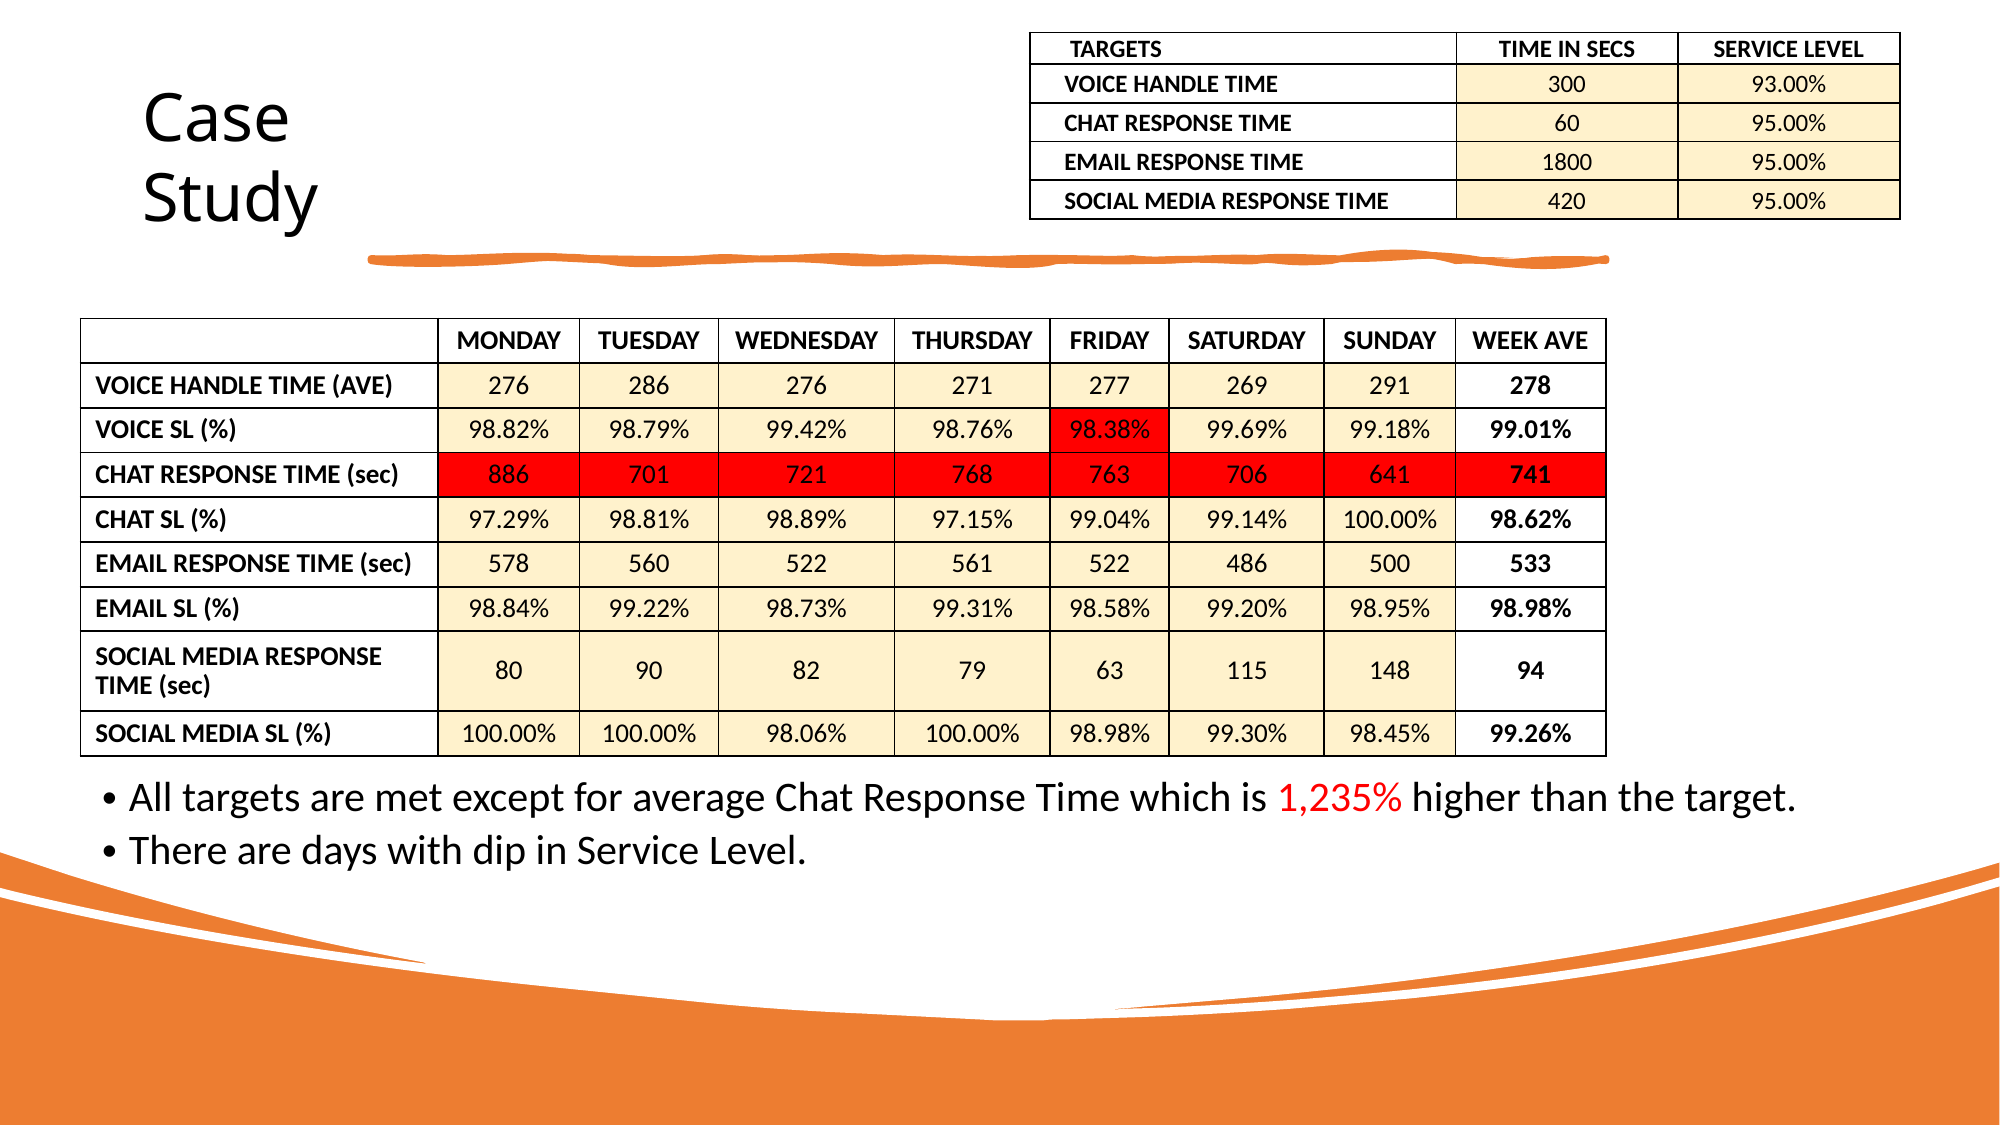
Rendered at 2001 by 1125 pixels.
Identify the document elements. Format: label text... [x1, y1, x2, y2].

table_cell SOCIAL MEDIA RESPONSE TIME (sec) [81, 632, 437, 710]
table_cell 560 [580, 543, 718, 586]
table_cell 286 [580, 364, 718, 407]
table_cell 522 [719, 543, 894, 586]
text_box All targets are met except for average Chat Response Time which is 1,235% higher than the target. There are days with dip in Service Level. [87, 773, 1901, 926]
table_cell 98.45% [1325, 712, 1455, 755]
table_cell 269 [1170, 364, 1323, 407]
table_cell 98.38% [1051, 409, 1168, 452]
table_cell VOICE HANDLE TIME [1031, 65, 1456, 102]
table_cell 721 [719, 453, 894, 496]
table_cell EMAIL SL (%) [81, 588, 437, 630]
text_box Case Study [127, 67, 468, 243]
table_cell 148 [1325, 632, 1455, 710]
table_header TARGETS [1031, 33, 1456, 63]
table_cell 98.62% [1456, 498, 1605, 541]
table_header TUESDAY [580, 319, 718, 362]
table_cell 278 [1456, 364, 1605, 407]
table_cell 99.30% [1170, 712, 1323, 755]
table_cell 98.95% [1325, 588, 1455, 630]
table_cell 578 [439, 543, 579, 586]
table_cell 63 [1051, 632, 1168, 710]
table_cell EMAIL RESPONSE TIME [1031, 142, 1456, 179]
text_box [271, 36, 1717, 773]
table_cell 97.15% [895, 498, 1049, 541]
table_cell 701 [580, 453, 718, 496]
table_cell 60 [1457, 104, 1677, 141]
table_header FRIDAY [1051, 319, 1168, 362]
text_box [1901, 864, 2000, 903]
table_cell 98.06% [719, 712, 894, 755]
table_cell 277 [1051, 364, 1168, 407]
table_header THURSDAY [895, 319, 1049, 362]
table_cell 99.42% [719, 409, 894, 452]
table_cell 300 [1457, 65, 1677, 102]
table_cell 98.98% [1051, 712, 1168, 755]
table_cell 99.18% [1325, 409, 1455, 452]
table_cell 99.26% [1456, 712, 1605, 755]
table_cell 1800 [1457, 142, 1677, 179]
table_cell 98.76% [895, 409, 1049, 452]
table_cell 100.00% [580, 712, 718, 755]
table_cell 79 [895, 632, 1049, 710]
table_cell 276 [439, 364, 579, 407]
table_cell 420 [1457, 181, 1677, 218]
table_cell 98.58% [1051, 588, 1168, 630]
table_cell 95.00% [1679, 181, 1899, 218]
table_cell 99.04% [1051, 498, 1168, 541]
table_header WEEK AVE [1456, 319, 1605, 362]
table_cell 80 [439, 632, 579, 710]
table_cell 98.84% [439, 588, 579, 630]
table_cell SOCIAL MEDIA RESPONSE TIME [1031, 181, 1456, 218]
table_cell 99.31% [895, 588, 1049, 630]
table_header MONDAY [439, 319, 579, 362]
table_cell 90 [580, 632, 718, 710]
table_cell 115 [1170, 632, 1323, 710]
table_cell 95.00% [1679, 142, 1899, 179]
table_cell 276 [719, 364, 894, 407]
table_cell 763 [1051, 453, 1168, 496]
text_box [0, 0, 2000, 891]
table_cell 100.00% [895, 712, 1049, 755]
table_cell CHAT SL (%) [81, 498, 437, 541]
table_header [81, 319, 437, 362]
table_cell 82 [719, 632, 894, 710]
table_cell 522 [1051, 543, 1168, 586]
table_cell 99.01% [1456, 409, 1605, 452]
table_cell 98.79% [580, 409, 718, 452]
table_cell 98.82% [439, 409, 579, 452]
table_header SERVICE LEVEL [1679, 33, 1899, 63]
table_cell 98.98% [1456, 588, 1605, 630]
text_box [370, 251, 1608, 267]
table_cell 93.00% [1679, 65, 1899, 102]
table_cell 741 [1456, 453, 1605, 496]
table_cell CHAT RESPONSE TIME [1031, 104, 1456, 141]
table_header SATURDAY [1170, 319, 1323, 362]
table_cell 641 [1325, 453, 1455, 496]
text_box [0, 886, 87, 919]
text_box [0, 888, 2000, 1125]
text_box [125, 926, 1856, 1022]
table_cell 99.14% [1170, 498, 1323, 541]
table_header WEDNESDAY [719, 319, 894, 362]
table_cell 98.89% [719, 498, 894, 541]
table_cell 706 [1170, 453, 1323, 496]
table_cell 97.29% [439, 498, 579, 541]
table_cell 271 [895, 364, 1049, 407]
table_cell 533 [1456, 543, 1605, 586]
table_cell SOCIAL MEDIA SL (%) [81, 712, 437, 755]
table_cell 99.69% [1170, 409, 1323, 452]
text_box [0, 854, 87, 906]
text_box [1901, 876, 2000, 915]
table_cell VOICE HANDLE TIME (AVE) [81, 364, 437, 407]
table_cell 95.00% [1679, 104, 1899, 141]
table_cell 561 [895, 543, 1049, 586]
table_cell 98.73% [719, 588, 894, 630]
table_header SUNDAY [1325, 319, 1455, 362]
table_cell CHAT RESPONSE TIME (sec) [81, 453, 437, 496]
table_cell 100.00% [1325, 498, 1455, 541]
table_cell 100.00% [439, 712, 579, 755]
table_header TIME IN SECS [1457, 33, 1677, 63]
table_cell 768 [895, 453, 1049, 496]
table_cell 94 [1456, 632, 1605, 710]
table_cell 486 [1170, 543, 1323, 586]
table_cell 99.20% [1170, 588, 1323, 630]
table_cell VOICE SL (%) [81, 409, 437, 452]
table_cell 99.22% [580, 588, 718, 630]
table_cell EMAIL RESPONSE TIME (sec) [81, 543, 437, 586]
table_cell 500 [1325, 543, 1455, 586]
table_cell 886 [439, 453, 579, 496]
table_cell 98.81% [580, 498, 718, 541]
table_cell 291 [1325, 364, 1455, 407]
